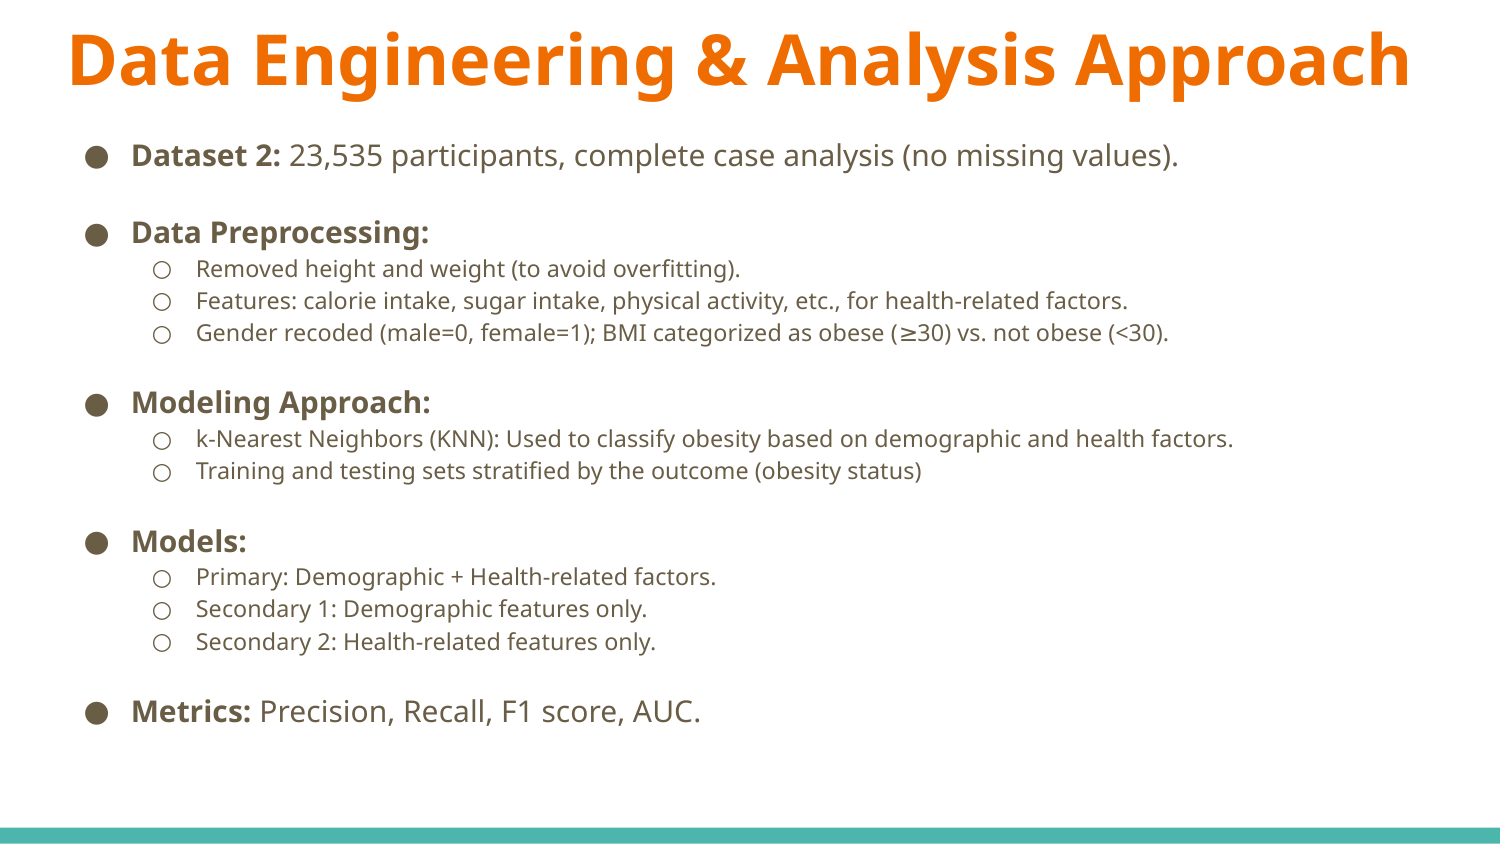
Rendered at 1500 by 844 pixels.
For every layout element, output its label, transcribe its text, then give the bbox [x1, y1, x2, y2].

list Dataset 2: 23,535 participants, complete case analysis (no missing values). Data Preprocessing: Removed height and weight (to avoid overfitting). Features: calorie intake, sugar intake, physical activity, etc., for health-related factors. Gender recoded (male=0, female=1); BMI categorized as obese (≥30) vs. not obese (<30). Modeling Approach: k-Nearest Neighbors (KNN): Used to classify obesity based on demographic and health factors. Training and testing sets stratified by the outcome (obesity status) Models: Primary: Demographic + Health-related factors. Secondary 1: Demographic features only. Secondary 2: Health-related features only. Metrics: Precision, Recall, F1 score, AUC. [51, 116, 1449, 750]
title Data Engineering & Analysis Approach [51, 0, 1449, 116]
